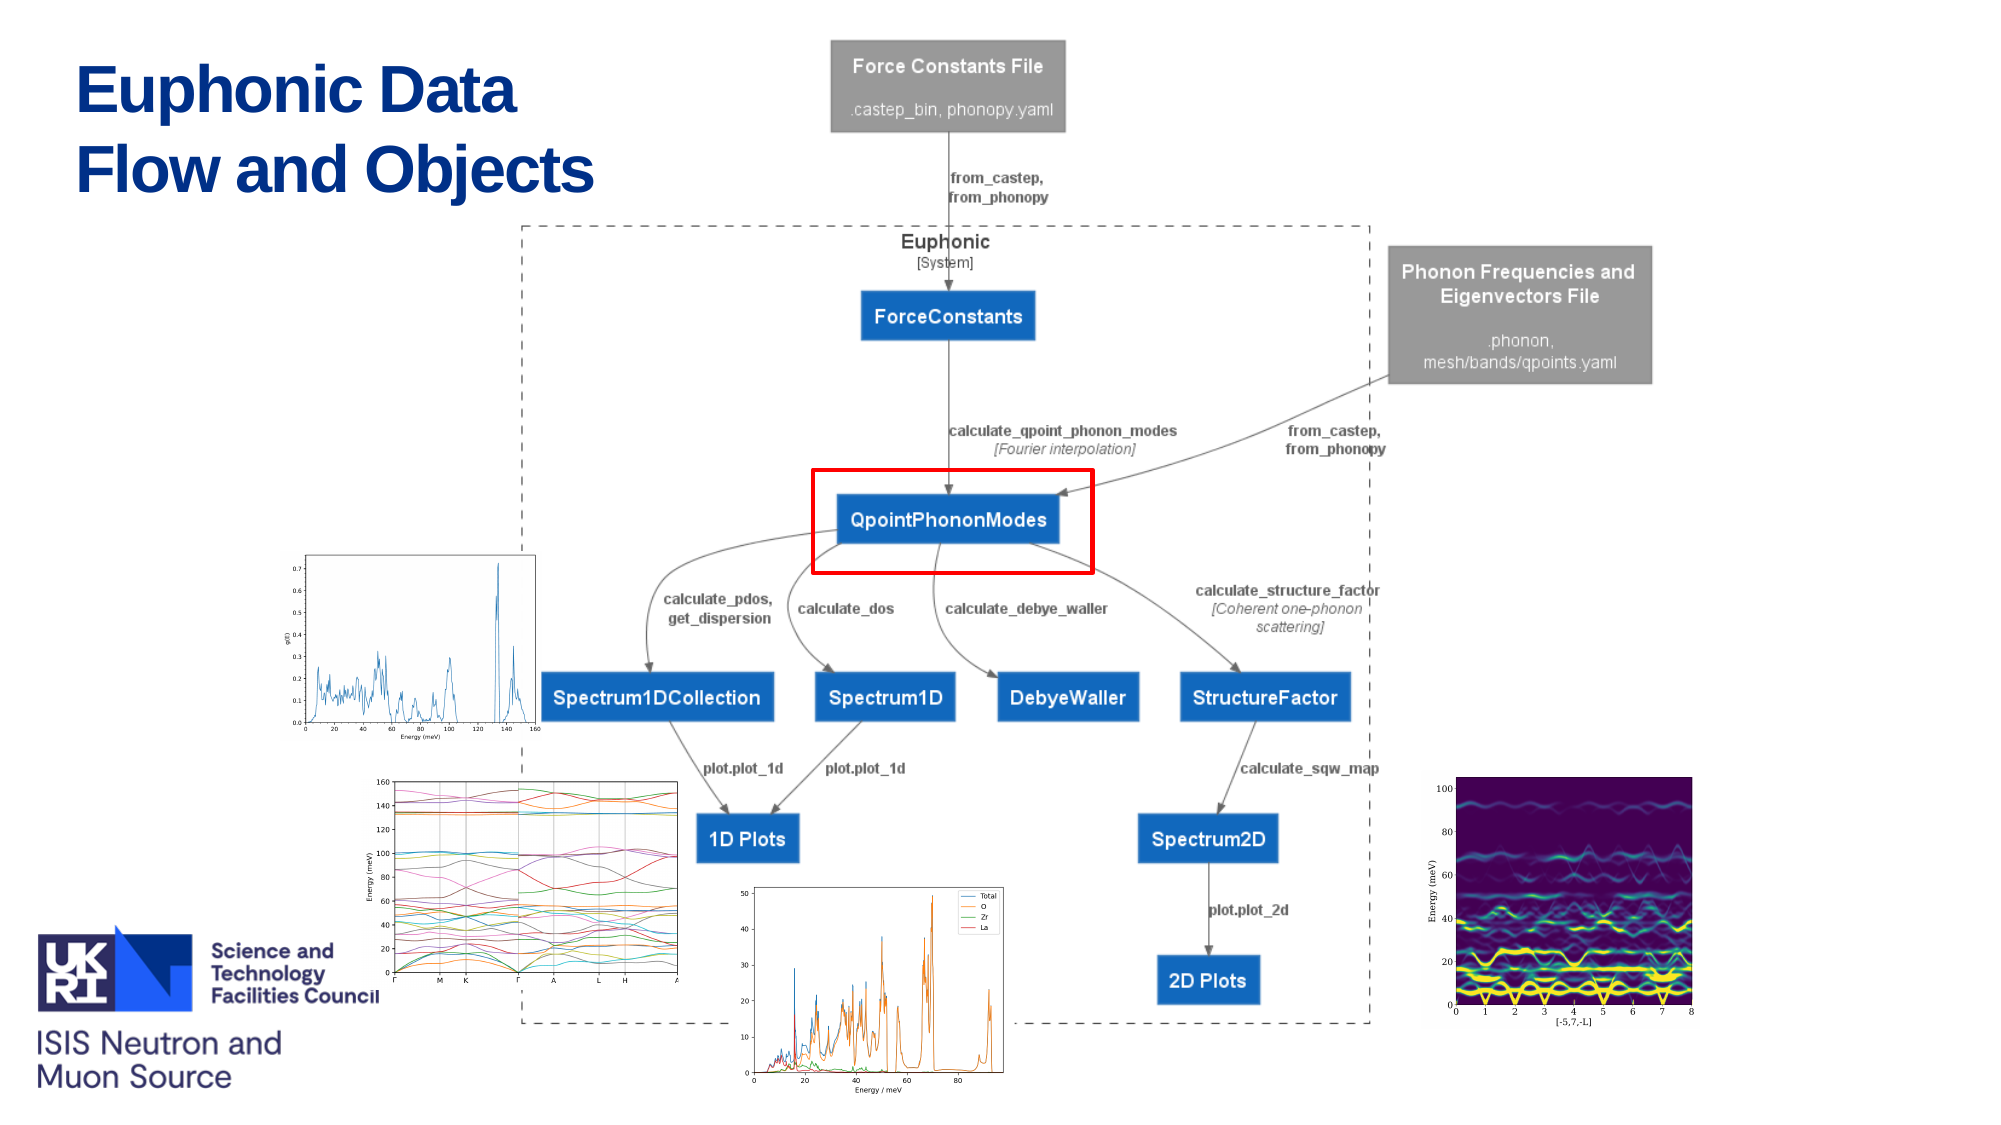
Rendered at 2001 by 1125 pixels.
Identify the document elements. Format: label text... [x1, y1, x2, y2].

picture [15, 32, 1701, 1111]
text_box Euphonic Data Flow and Objects [60, 38, 508, 214]
